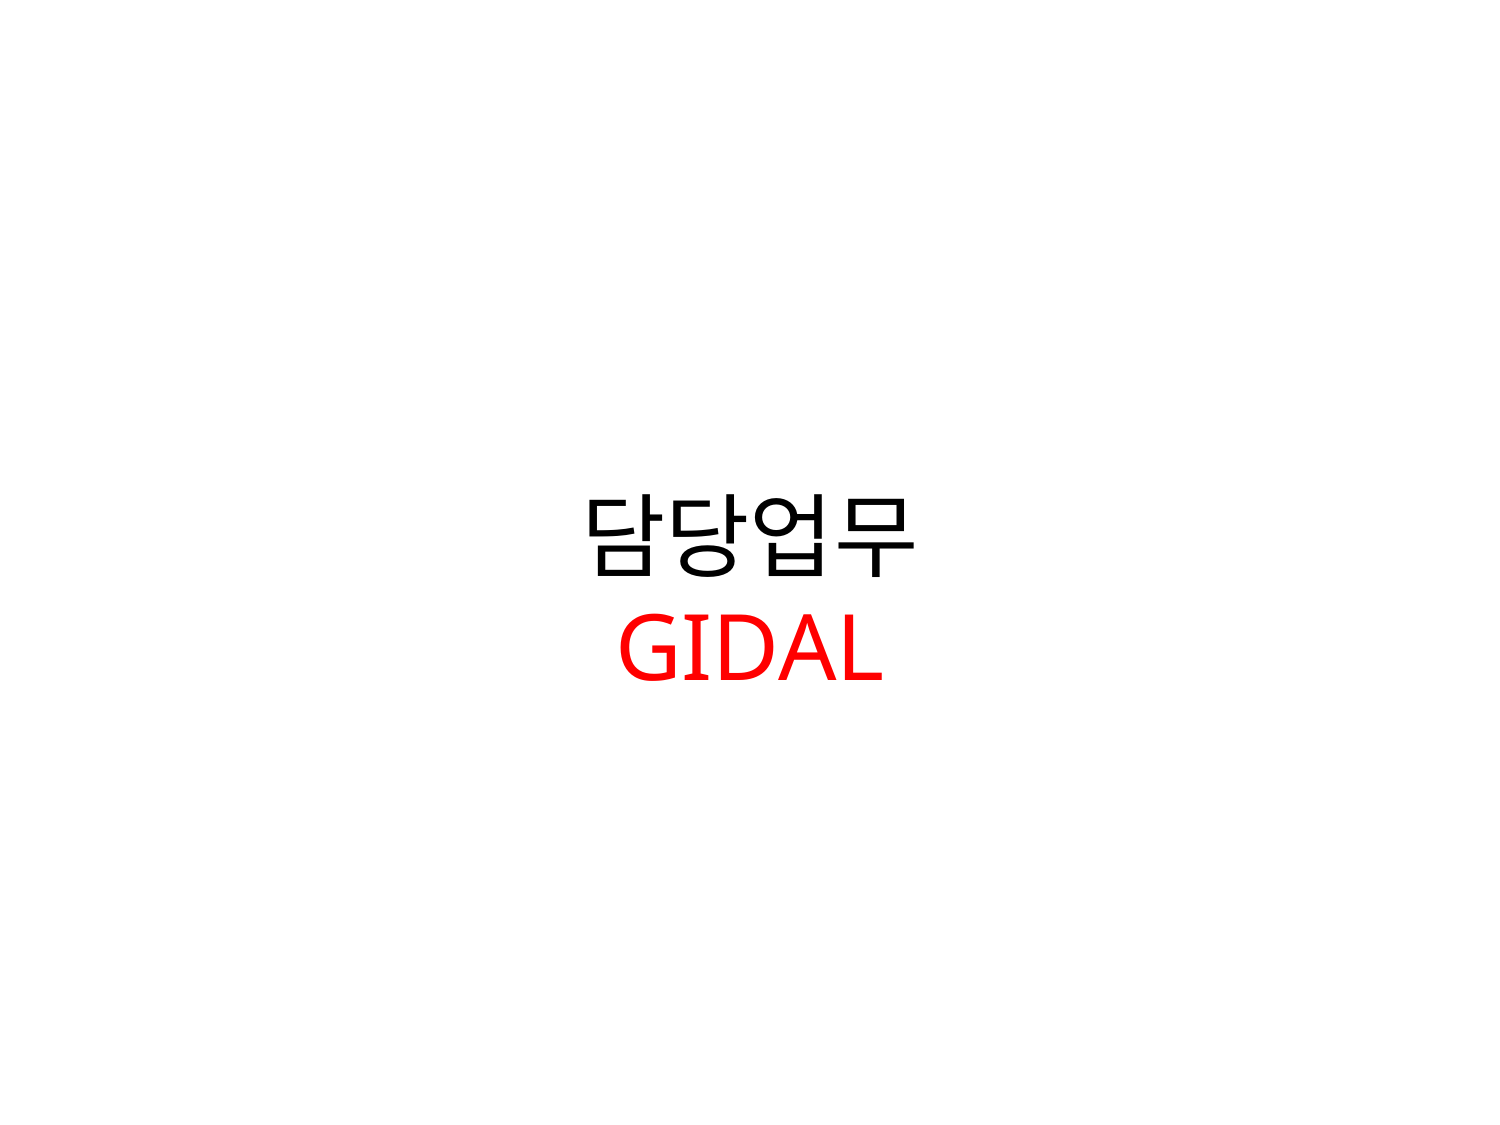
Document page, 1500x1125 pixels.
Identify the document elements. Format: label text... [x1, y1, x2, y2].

title 담당업무 GIDAL [112, 468, 1388, 710]
